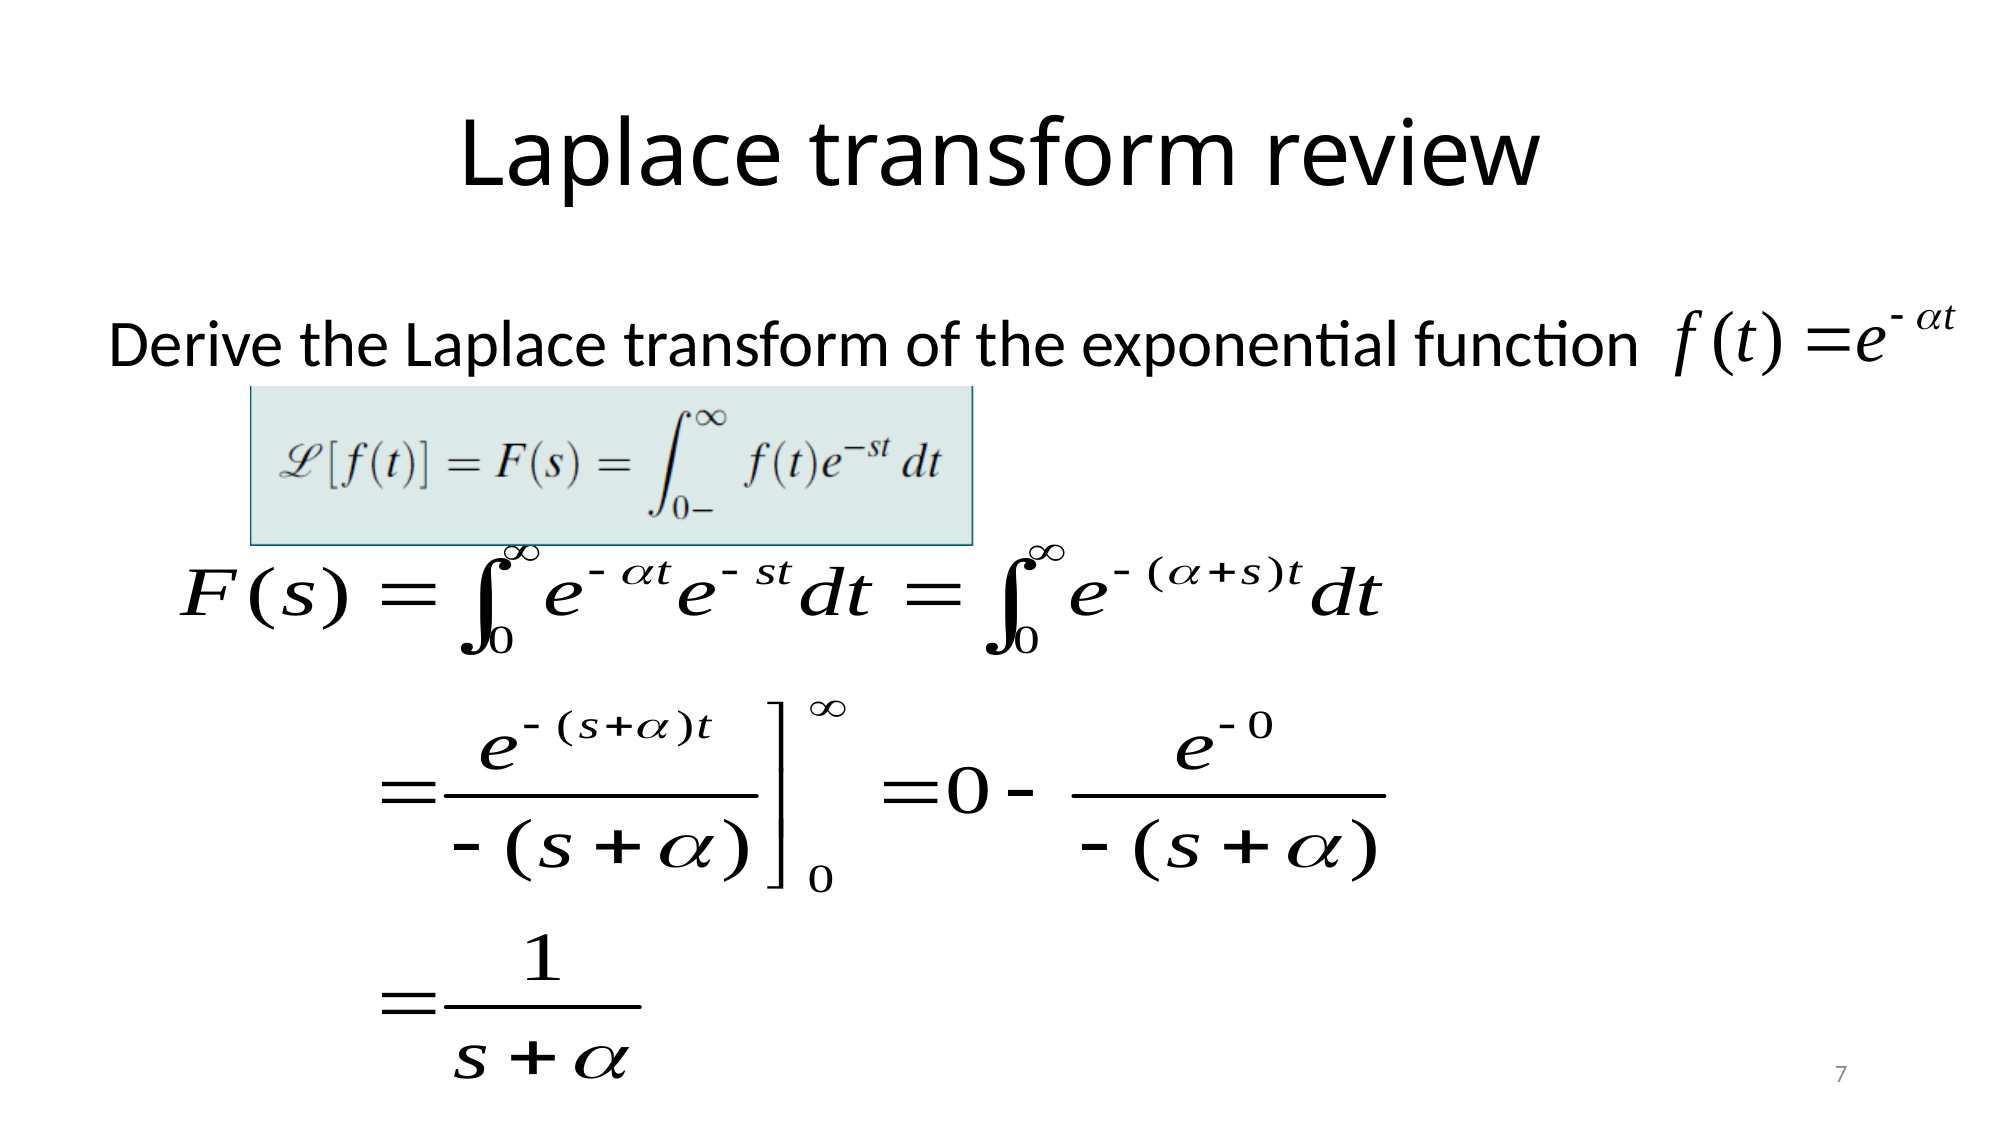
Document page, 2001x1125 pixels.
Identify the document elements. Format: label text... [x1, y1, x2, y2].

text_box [1649, 283, 1969, 392]
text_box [163, 518, 1404, 1097]
text_box Laplace transform review [137, 46, 1863, 265]
title Derive the Laplace transform of the exponential function [94, 228, 1924, 462]
picture [250, 386, 975, 546]
slide_number 7 [1412, 1042, 1863, 1103]
